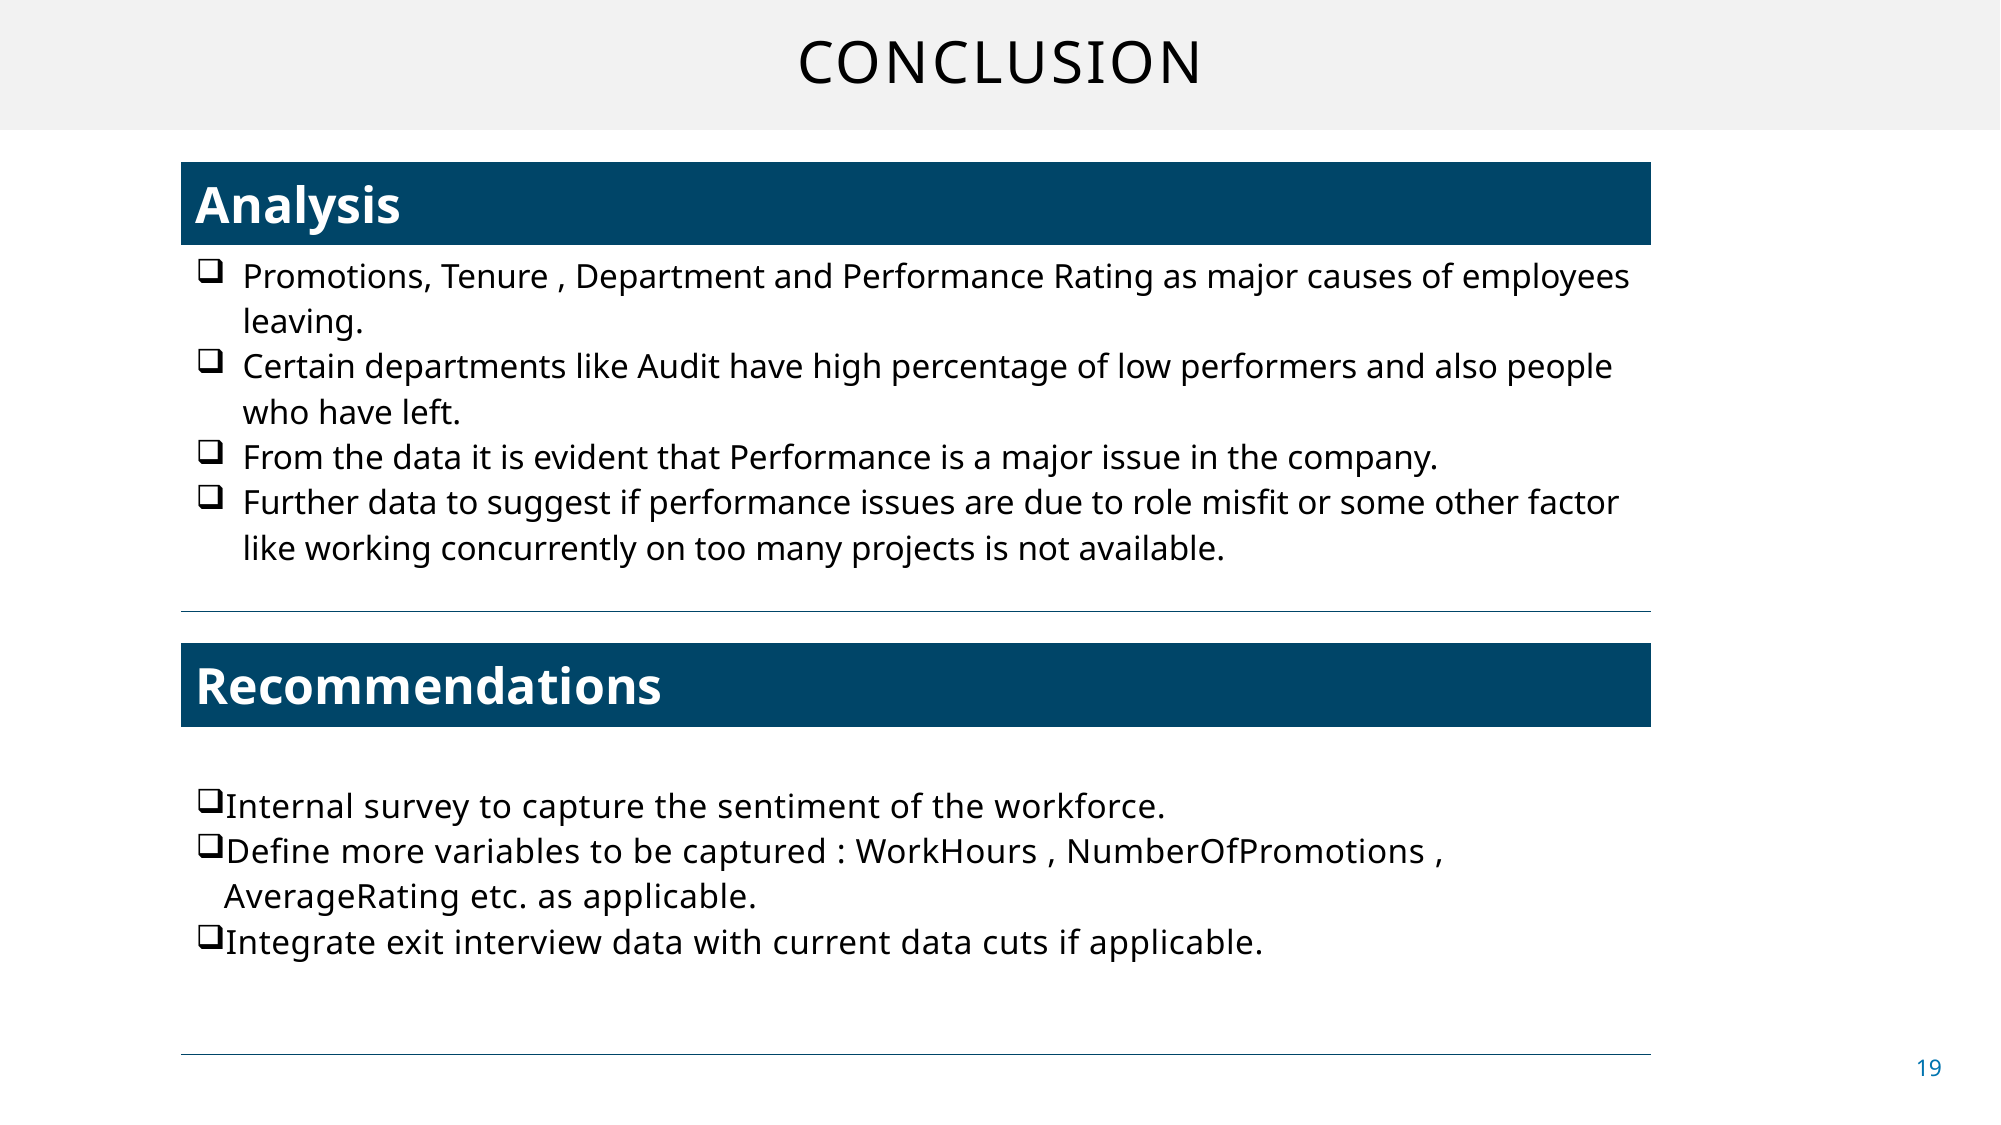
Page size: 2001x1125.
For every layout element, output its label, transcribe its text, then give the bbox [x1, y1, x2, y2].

table_header Recommendations [181, 643, 1651, 727]
table_cell Internal survey to capture the sentiment of the workforce. Define more variables to be captured : WorkHours , NumberOfPromotions , AverageRating etc. as applicable. Integrate exit interview data with current data cuts if applicable. [181, 727, 1651, 1054]
table_header Analysis [181, 162, 1651, 245]
title CONCLUSION [0, 0, 2000, 130]
text_box 19 [1507, 1046, 1958, 1106]
table_cell Promotions, Tenure , Department and Performance Rating as major causes of employees leaving. Certain departments like Audit have high percentage of low performers and also people who have left. From the data it is evident that Performance is a major issue in the company. Further data to suggest if performance issues are due to role misfit or some other factor like working concurrently on too many projects is not available. [181, 245, 1651, 611]
